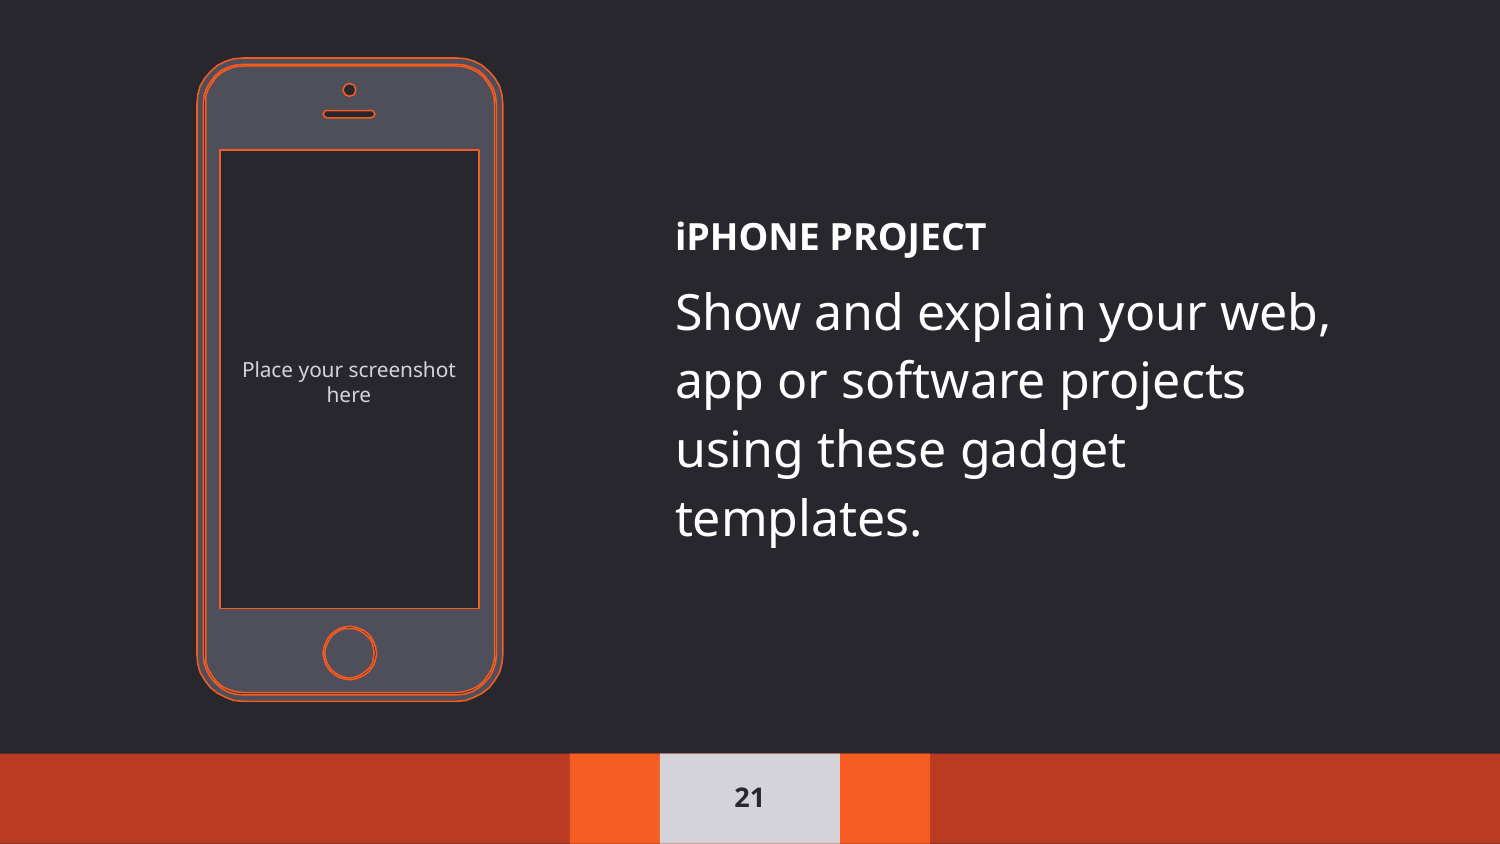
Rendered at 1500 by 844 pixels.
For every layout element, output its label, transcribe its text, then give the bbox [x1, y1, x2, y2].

text_box [197, 57, 503, 702]
slide_number ‹#› [660, 754, 840, 844]
text_box Place your screenshot here [218, 150, 480, 613]
list iPHONE PROJECT Show and explain your web, app or software projects using these gadget templates. [660, 0, 1398, 754]
